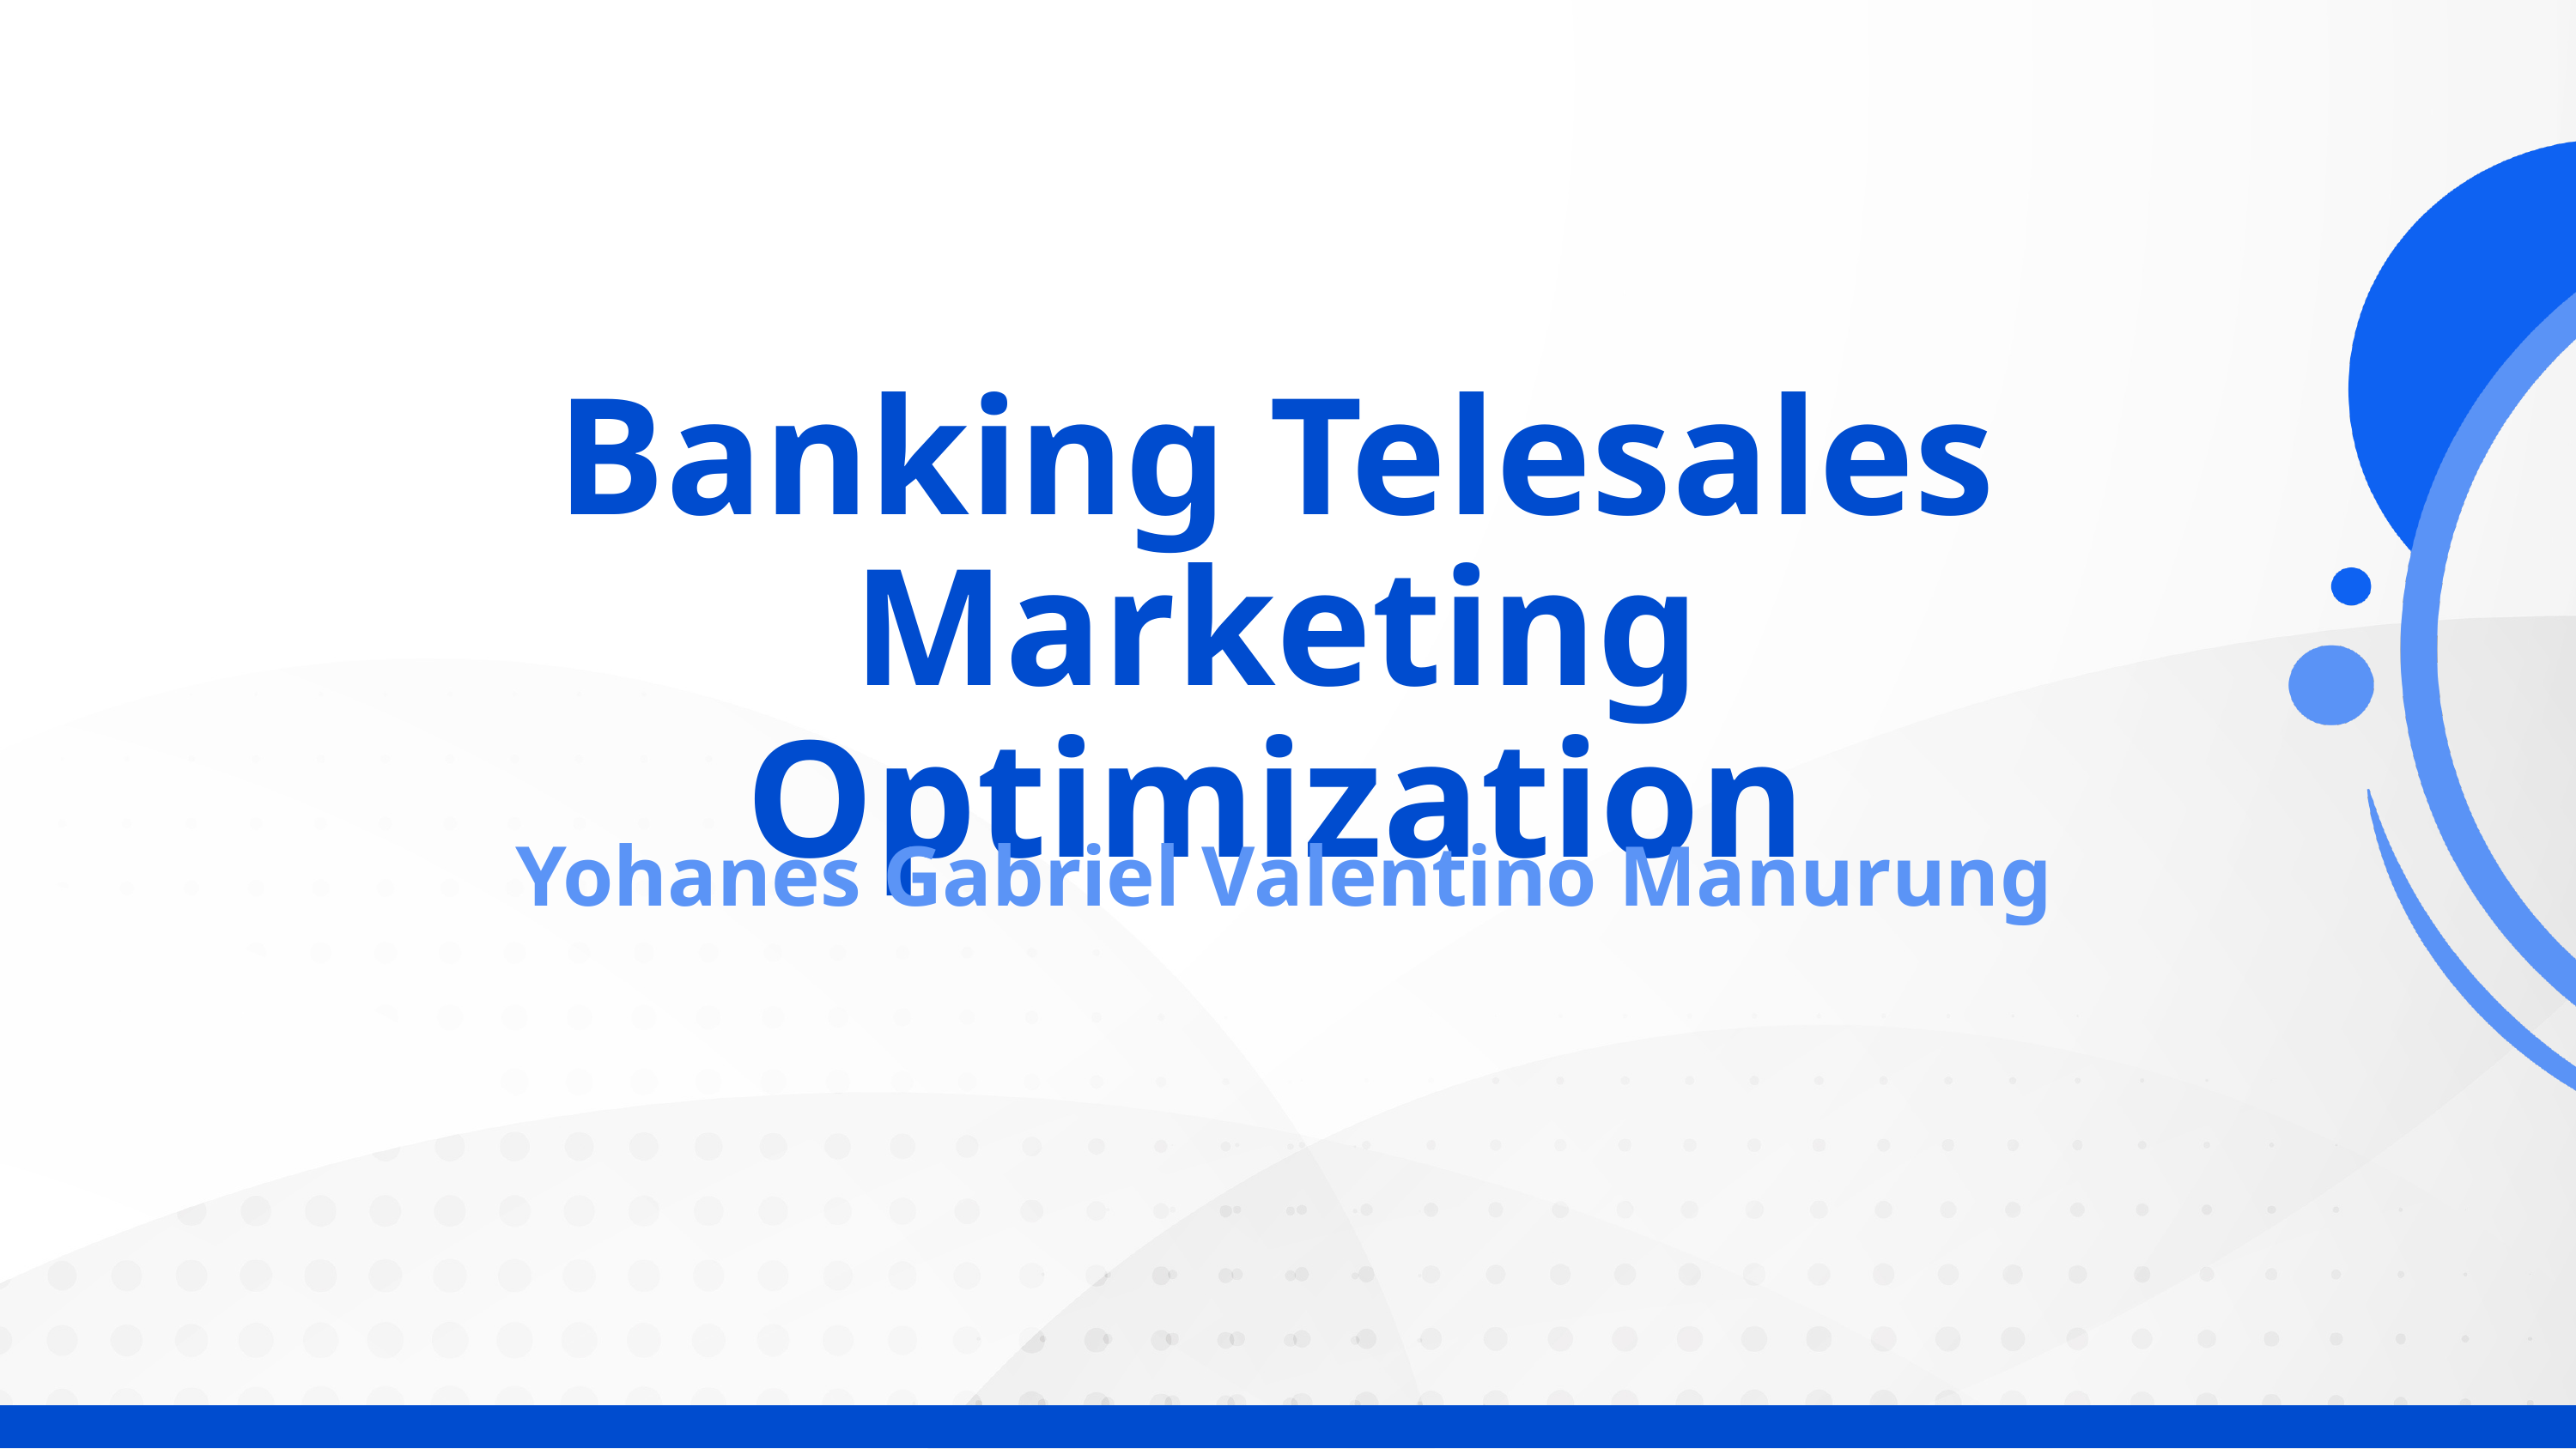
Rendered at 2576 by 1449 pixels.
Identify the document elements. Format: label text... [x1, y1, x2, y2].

text_box Banking Telesales Marketing Optimization [345, 375, 2208, 889]
text_box Yohanes Gabriel Valentino Manurung [515, 807, 2061, 923]
text_box [0, 0, 2576, 1405]
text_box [0, 1405, 2576, 1449]
text_box [2288, 71, 2576, 1246]
